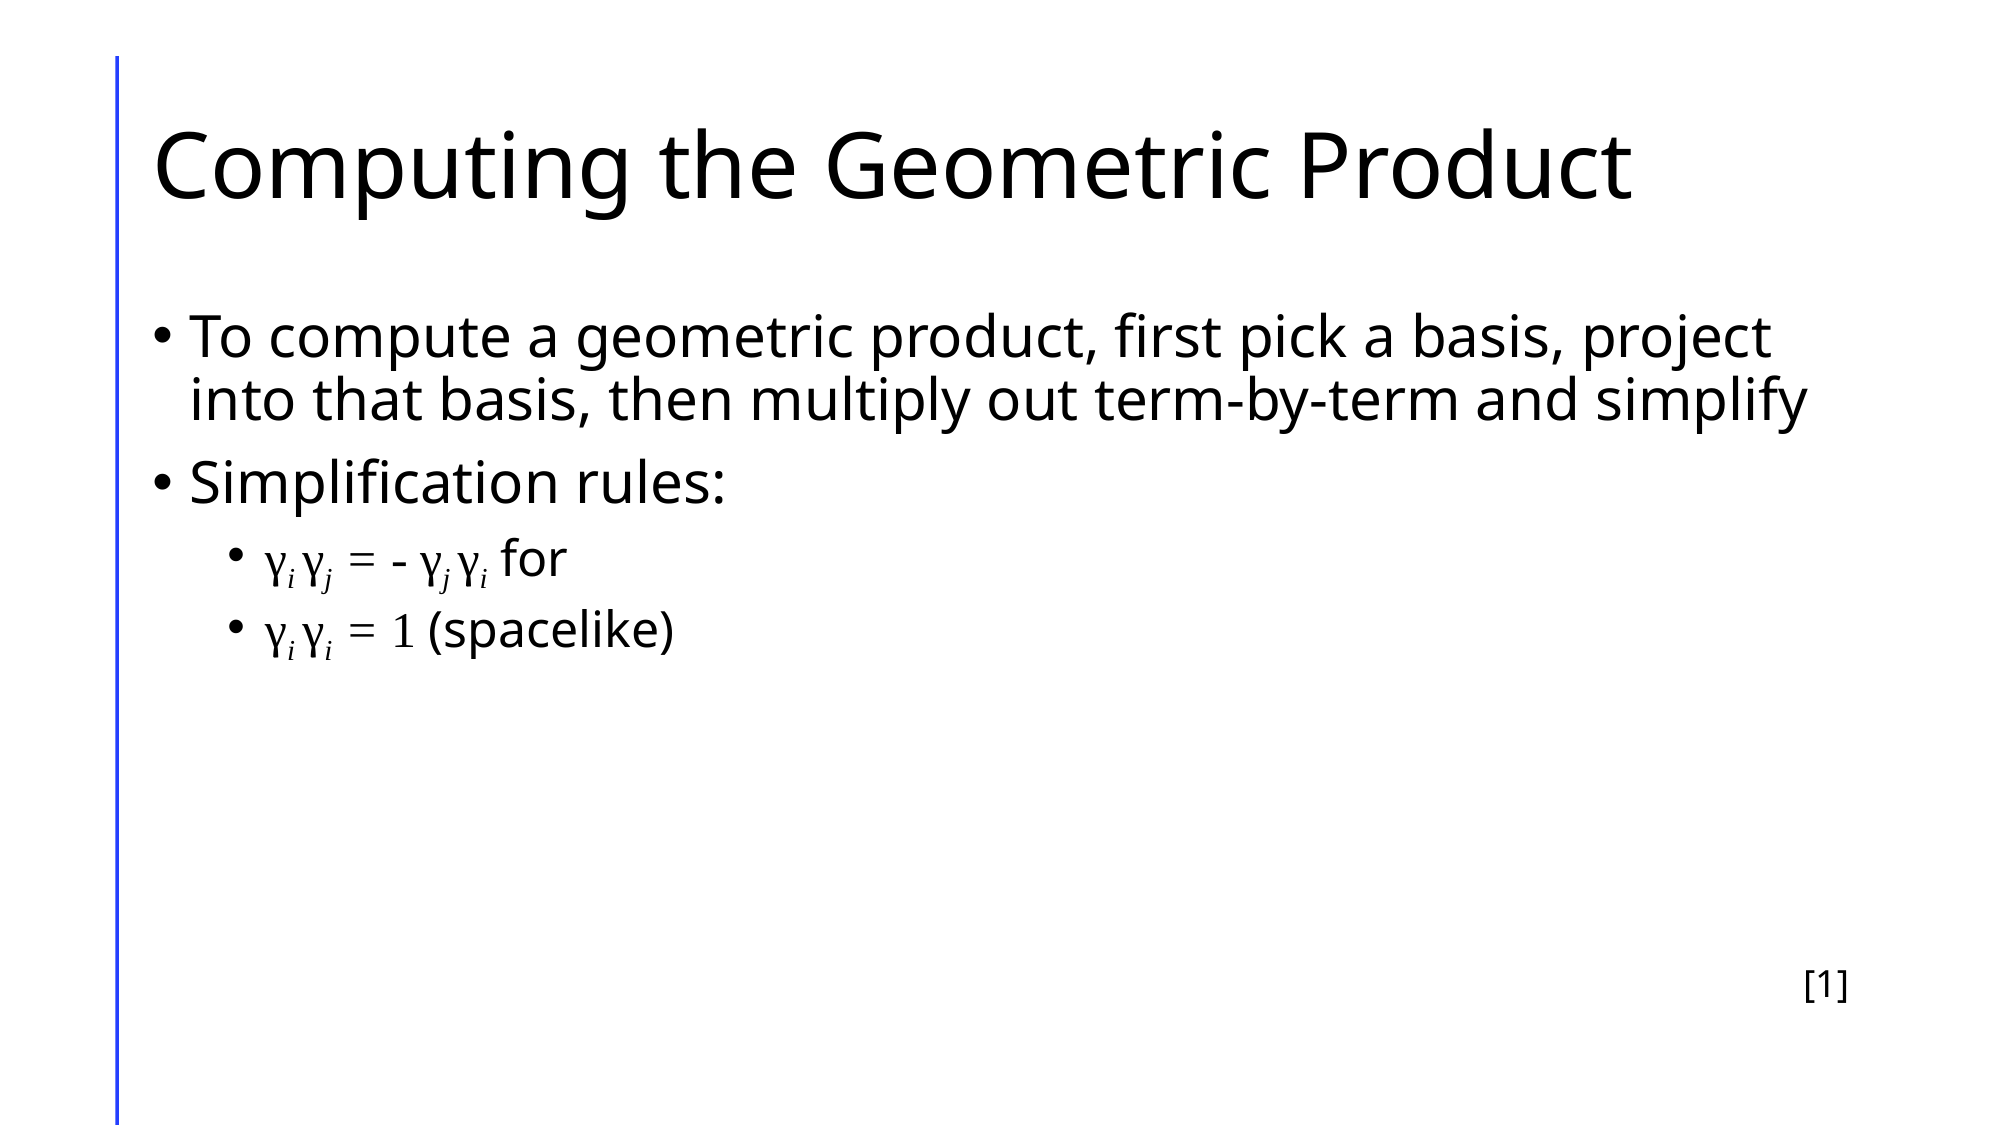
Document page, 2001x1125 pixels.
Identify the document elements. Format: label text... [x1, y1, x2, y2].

title Computing the Geometric Product [137, 59, 1863, 278]
text_box [1] [1788, 952, 1864, 1013]
